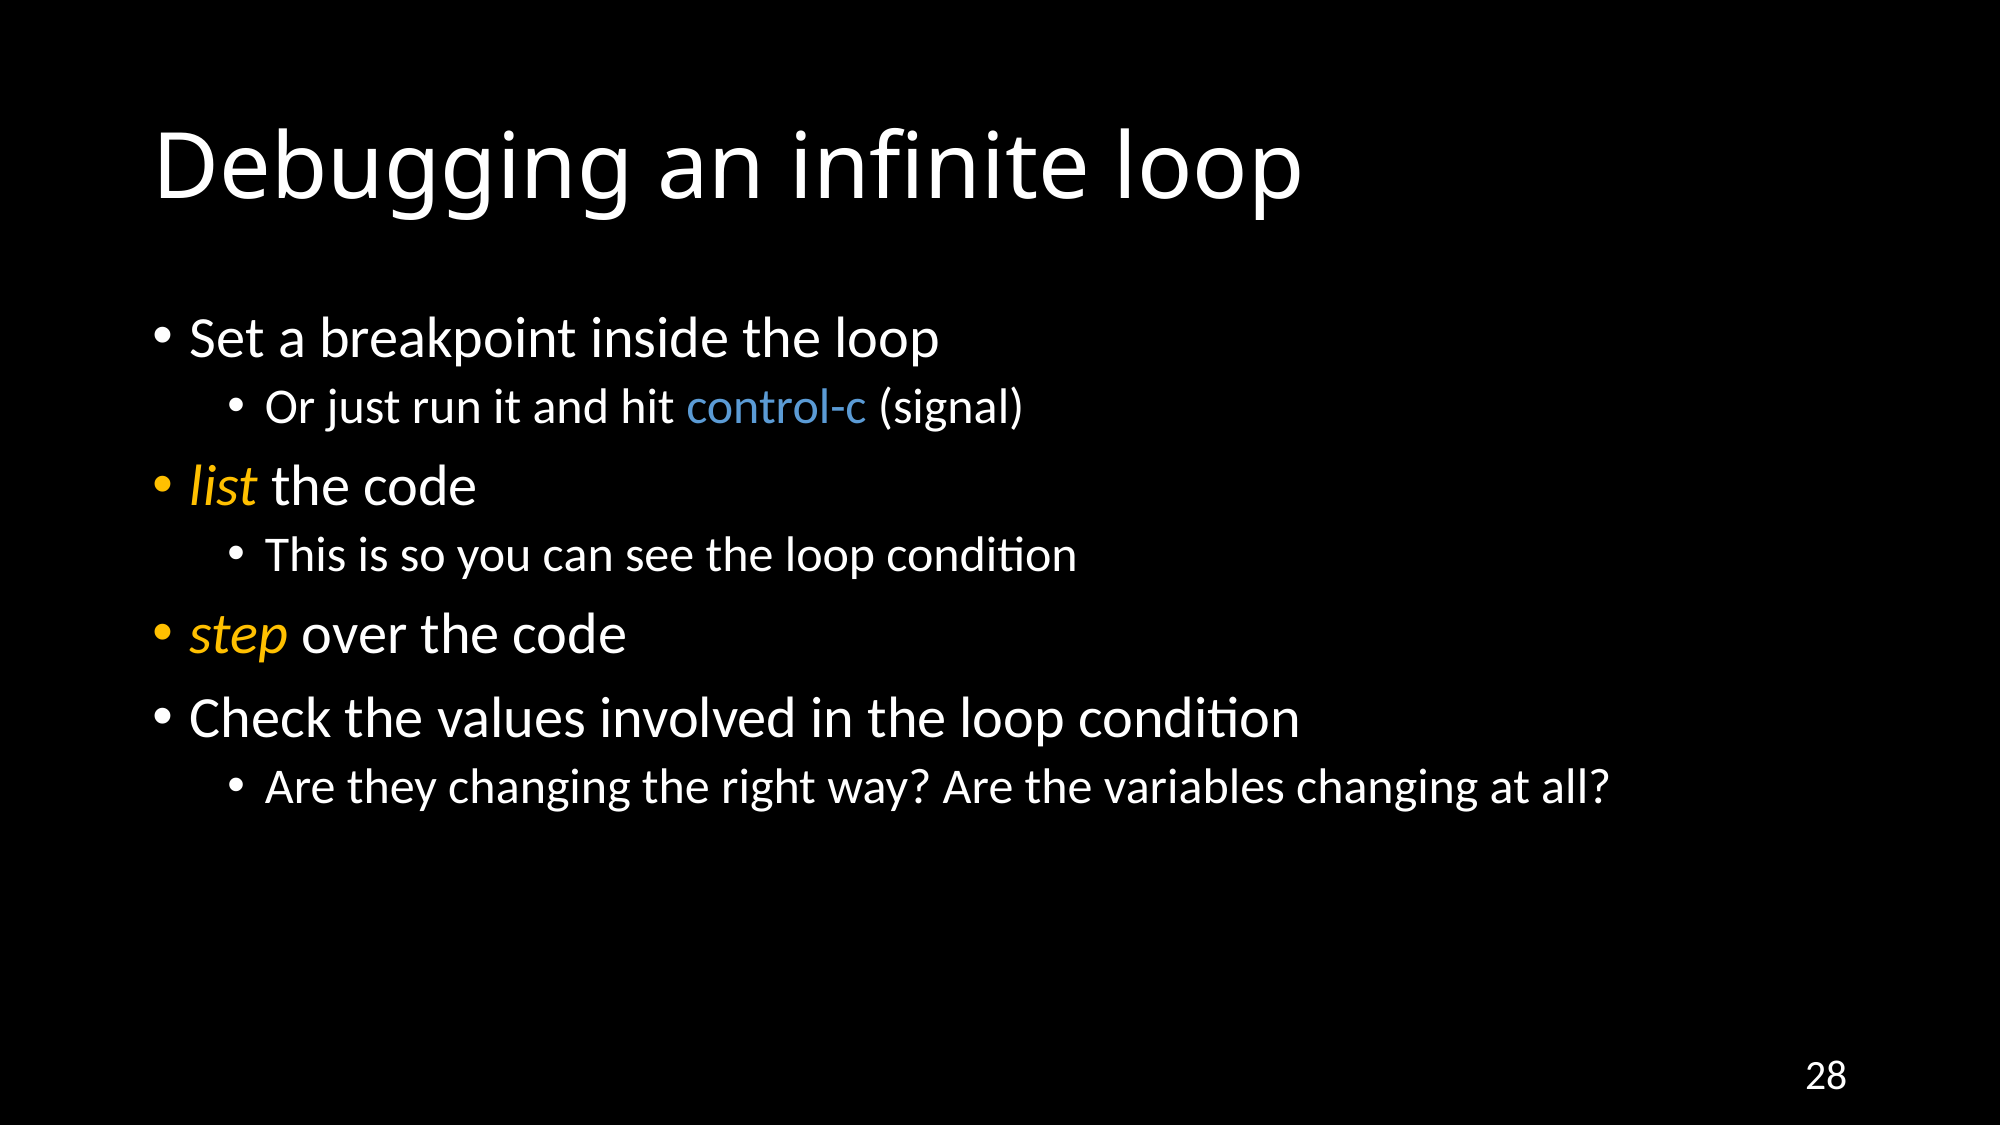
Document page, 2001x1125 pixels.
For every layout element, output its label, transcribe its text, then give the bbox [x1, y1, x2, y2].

title Debugging an infinite loop [137, 59, 1863, 278]
list Set a breakpoint inside the loop Or just run it and hit control-c (signal) list the code This is so you can see the loop condition step over the code Check the values involved in the loop condition Are they changing the right way? Are the variables changing at all? [137, 299, 1863, 1014]
slide_number 28 [1412, 1042, 1863, 1103]
